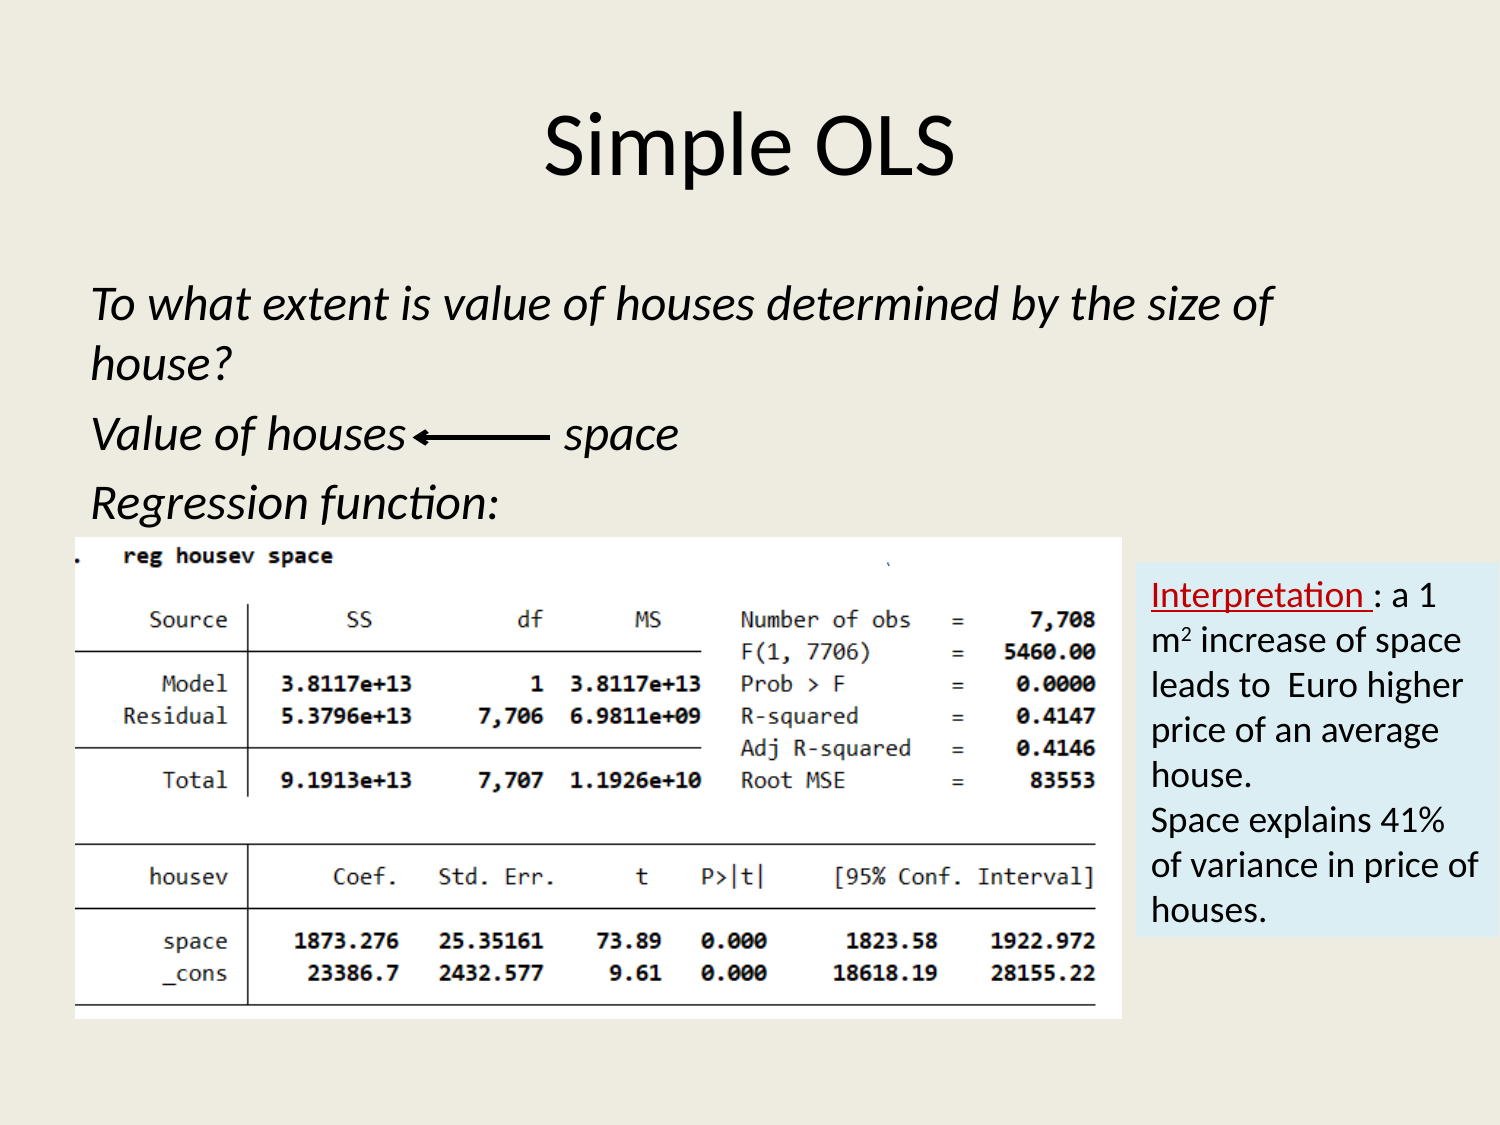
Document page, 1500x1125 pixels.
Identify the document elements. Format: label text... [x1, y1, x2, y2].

title Simple OLS [75, 45, 1425, 233]
picture [74, 537, 1122, 1020]
